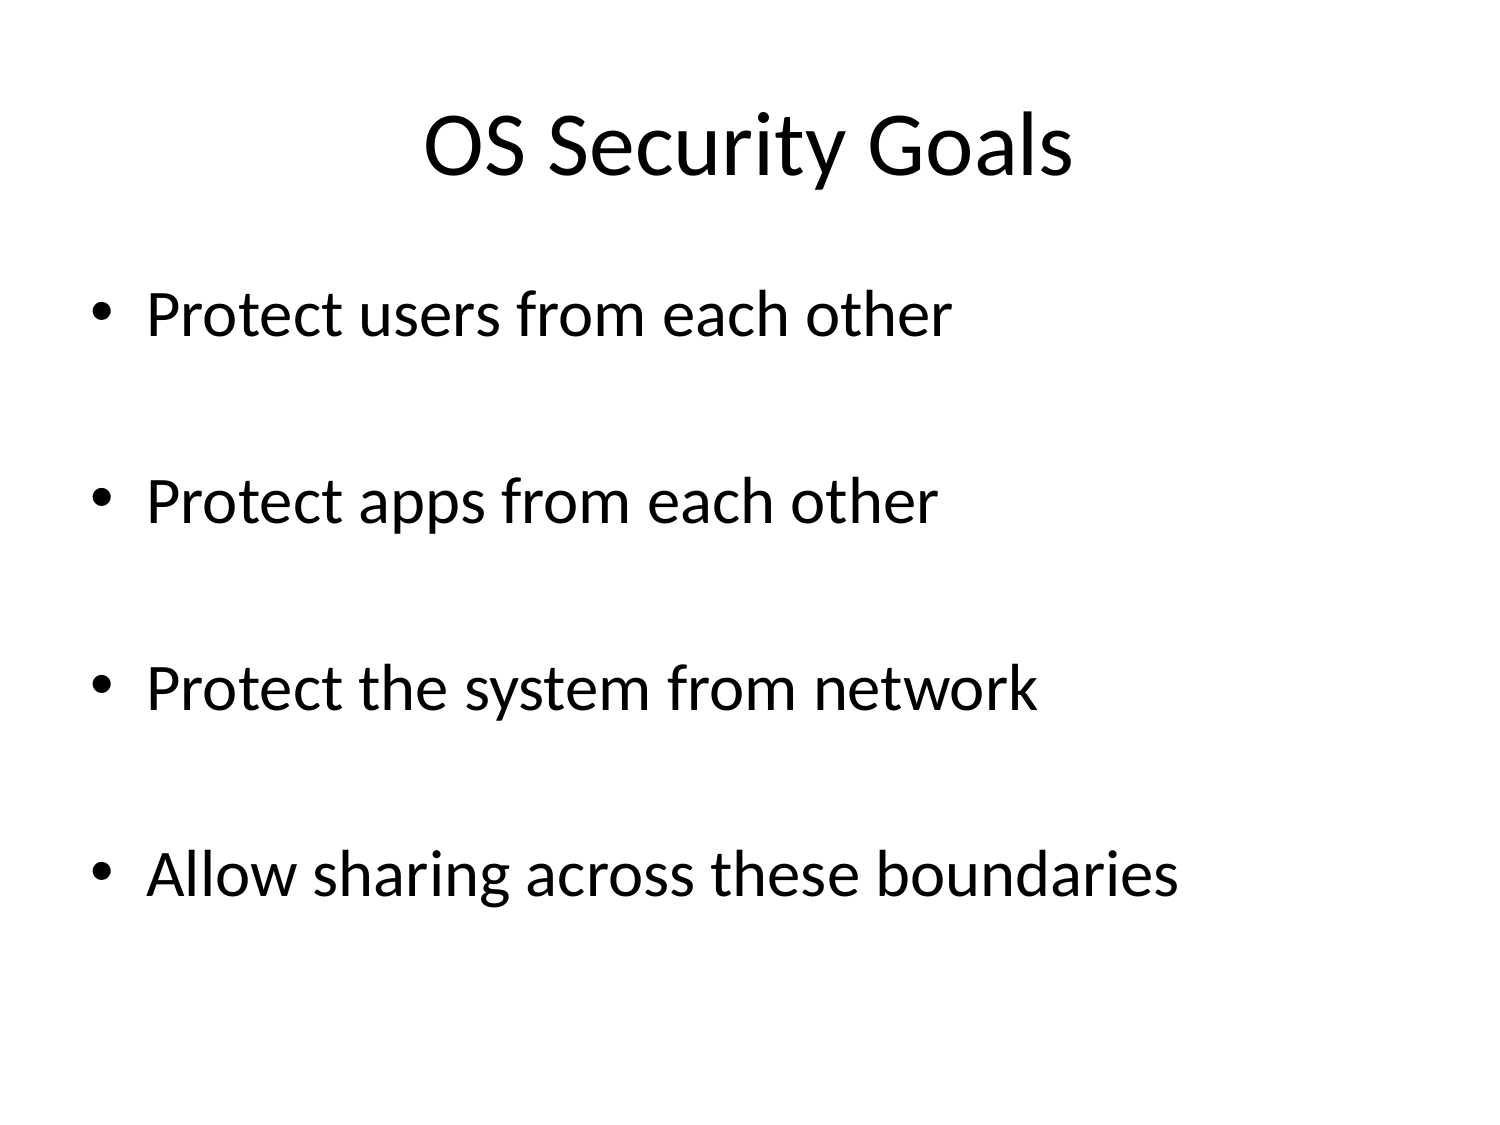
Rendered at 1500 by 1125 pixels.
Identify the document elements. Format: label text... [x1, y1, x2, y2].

title OS Security Goals [75, 45, 1425, 233]
list Protect users from each other Protect apps from each other Protect the system from network Allow sharing across these boundaries [75, 262, 1425, 1005]
